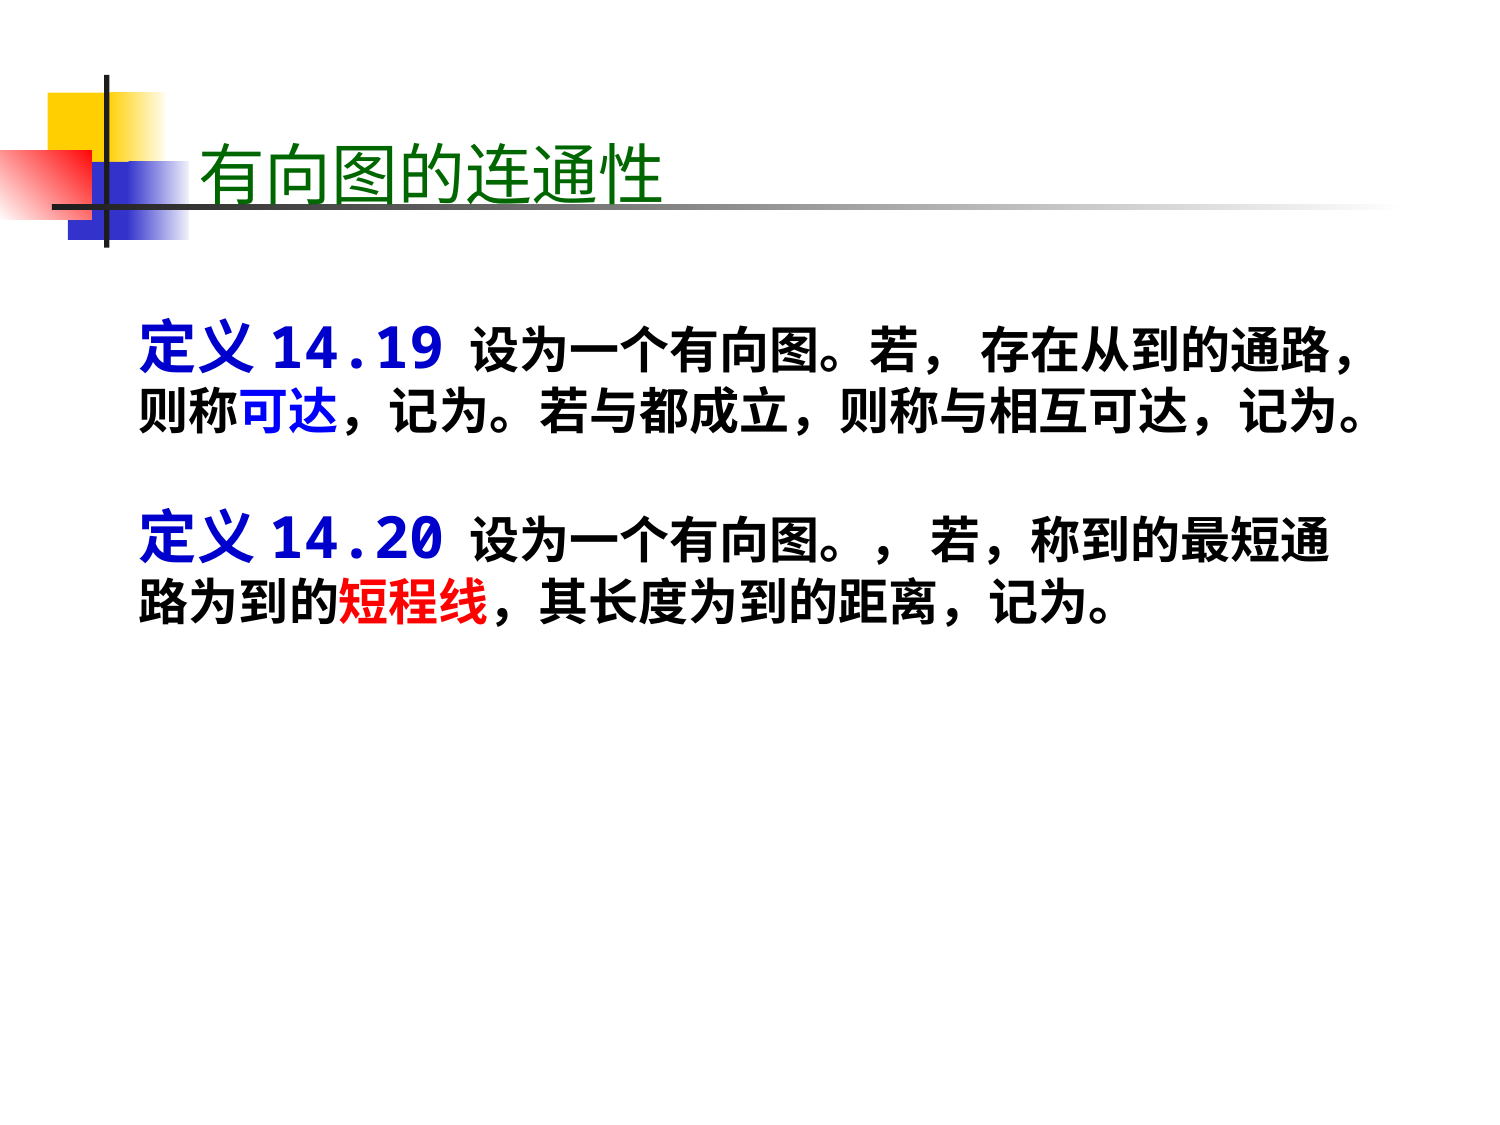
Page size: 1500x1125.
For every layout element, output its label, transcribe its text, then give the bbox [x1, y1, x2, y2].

text_box 有向图的连通性 [183, 125, 928, 221]
